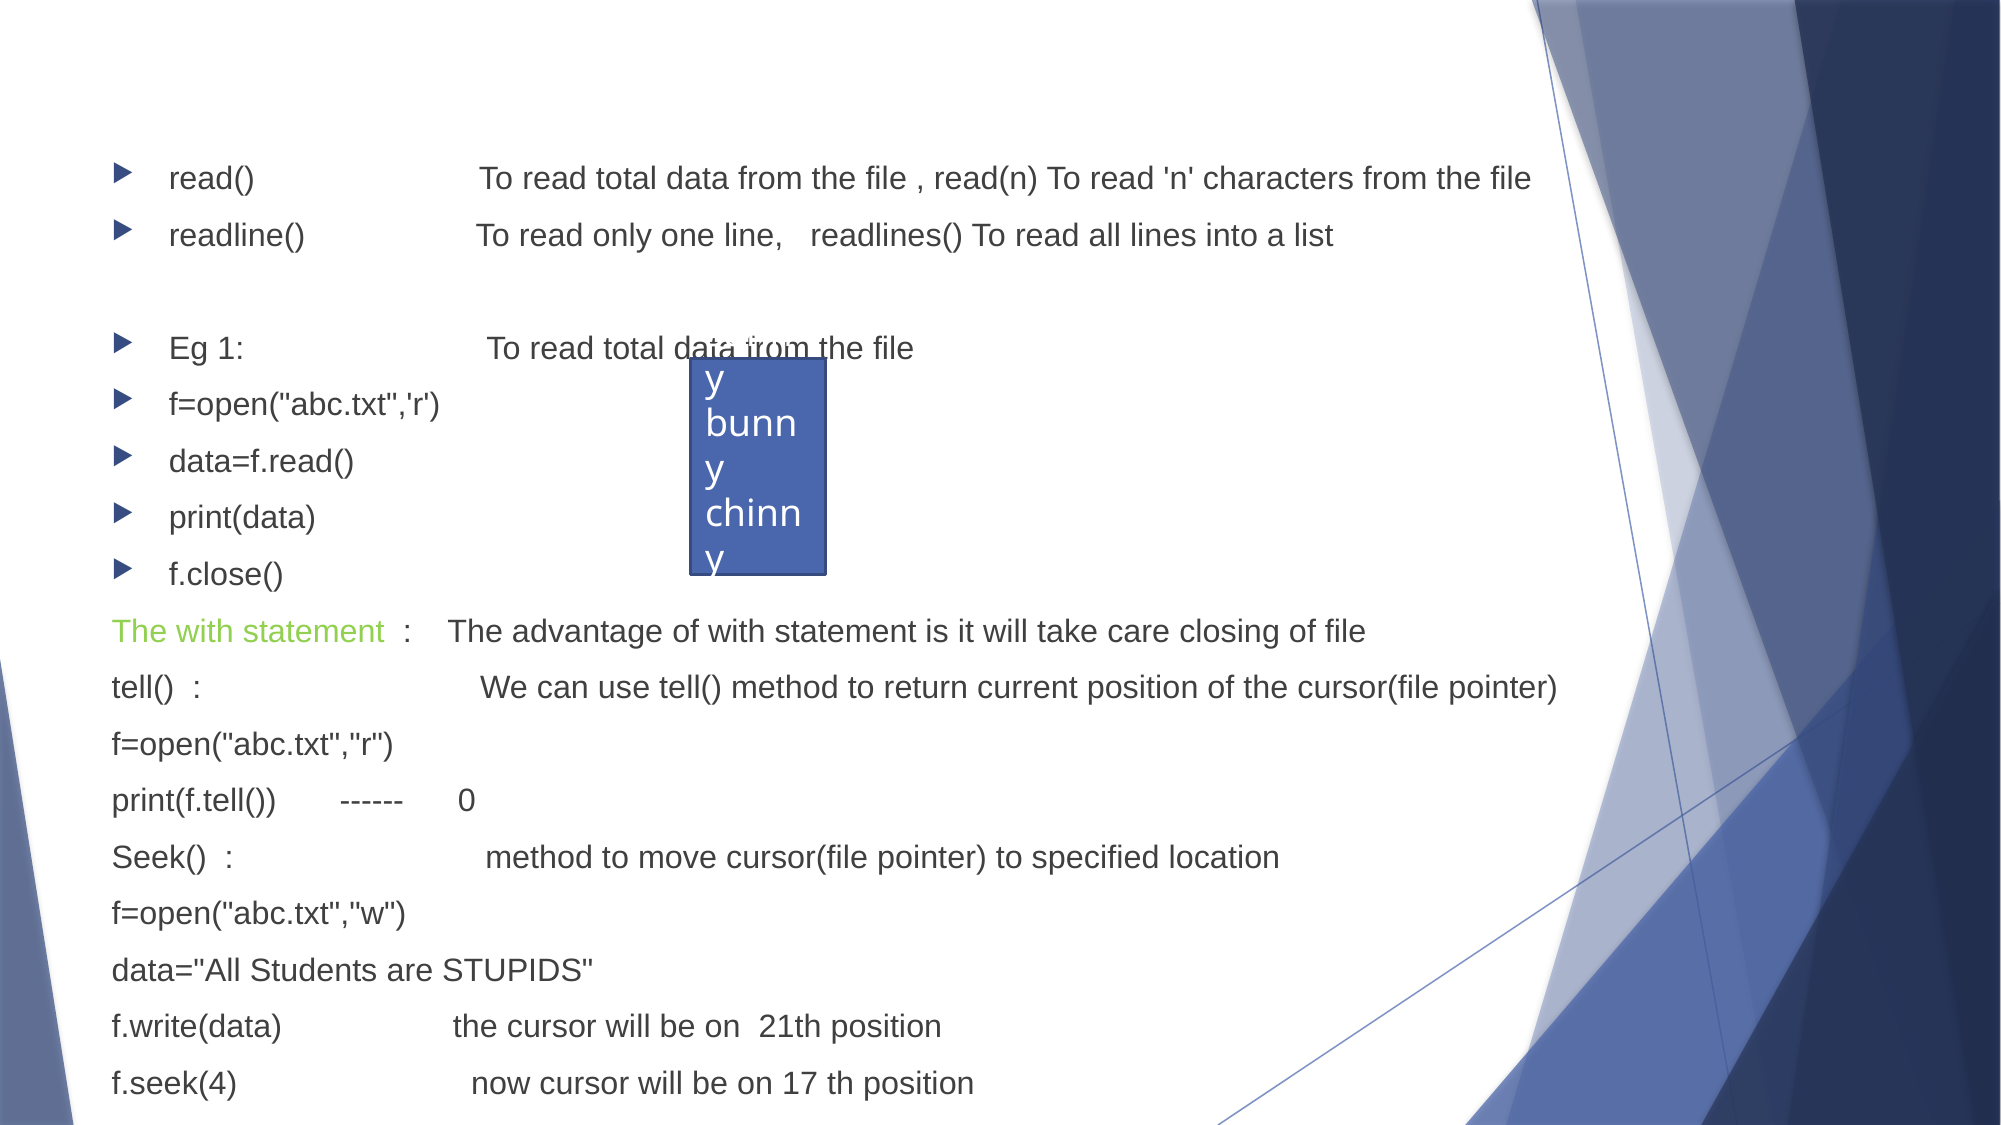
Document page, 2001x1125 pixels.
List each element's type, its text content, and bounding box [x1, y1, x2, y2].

list read() To read total data from the file , read(n) To read 'n' characters from the file readline() To read only one line, readlines() To read all lines into a list Eg 1: To read total data from the file f=open("abc.txt",'r') data=f.read() print(data) f.close() The with statement : The advantage of with statement is it will take care closing of file tell() : We can use tell() method to return current position of the cursor(file pointer) f=open("abc.txt","r") print(f.tell()) ------ 0 Seek() : method to move cursor(file pointer) to specified location f=open("abc.txt","w") data="All Students are STUPIDS" f.write(data) the cursor will be on 21th position f.seek(4) now cursor will be on 17 th position [96, 36, 1629, 1113]
text_box sunny bunny chinny vinny [689, 357, 827, 576]
